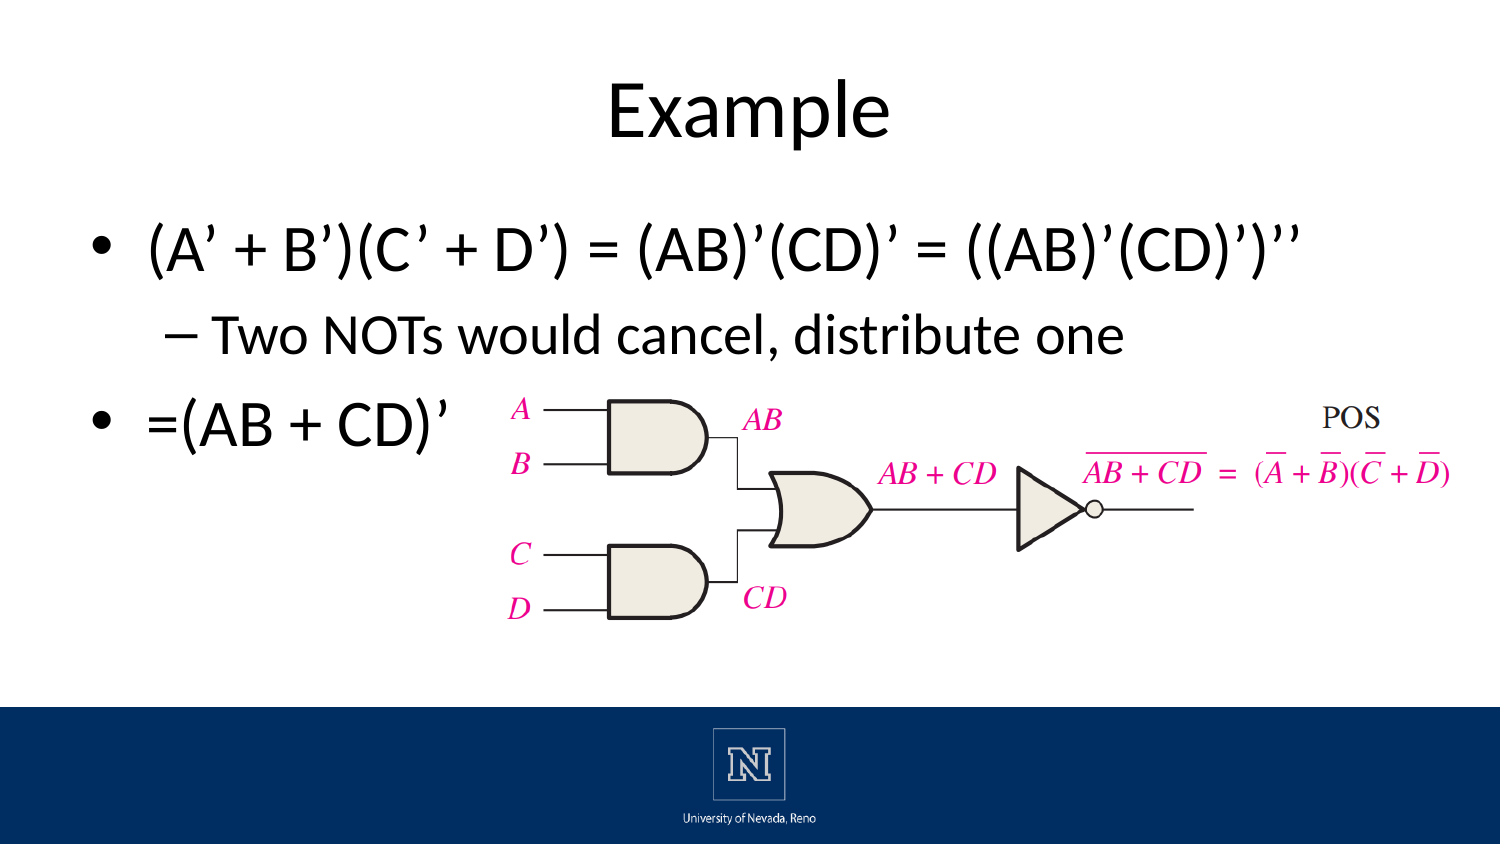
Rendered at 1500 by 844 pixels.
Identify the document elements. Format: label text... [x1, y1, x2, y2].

picture [489, 363, 1462, 637]
picture [0, 707, 1500, 844]
title Example [75, 33, 1425, 175]
list (A’ + B’)(C’ + D’) = (AB)’(CD)’ = ((AB)’(CD)’)’’ Two NOTs would cancel, distribute one =(AB + CD)’ [75, 196, 1425, 754]
